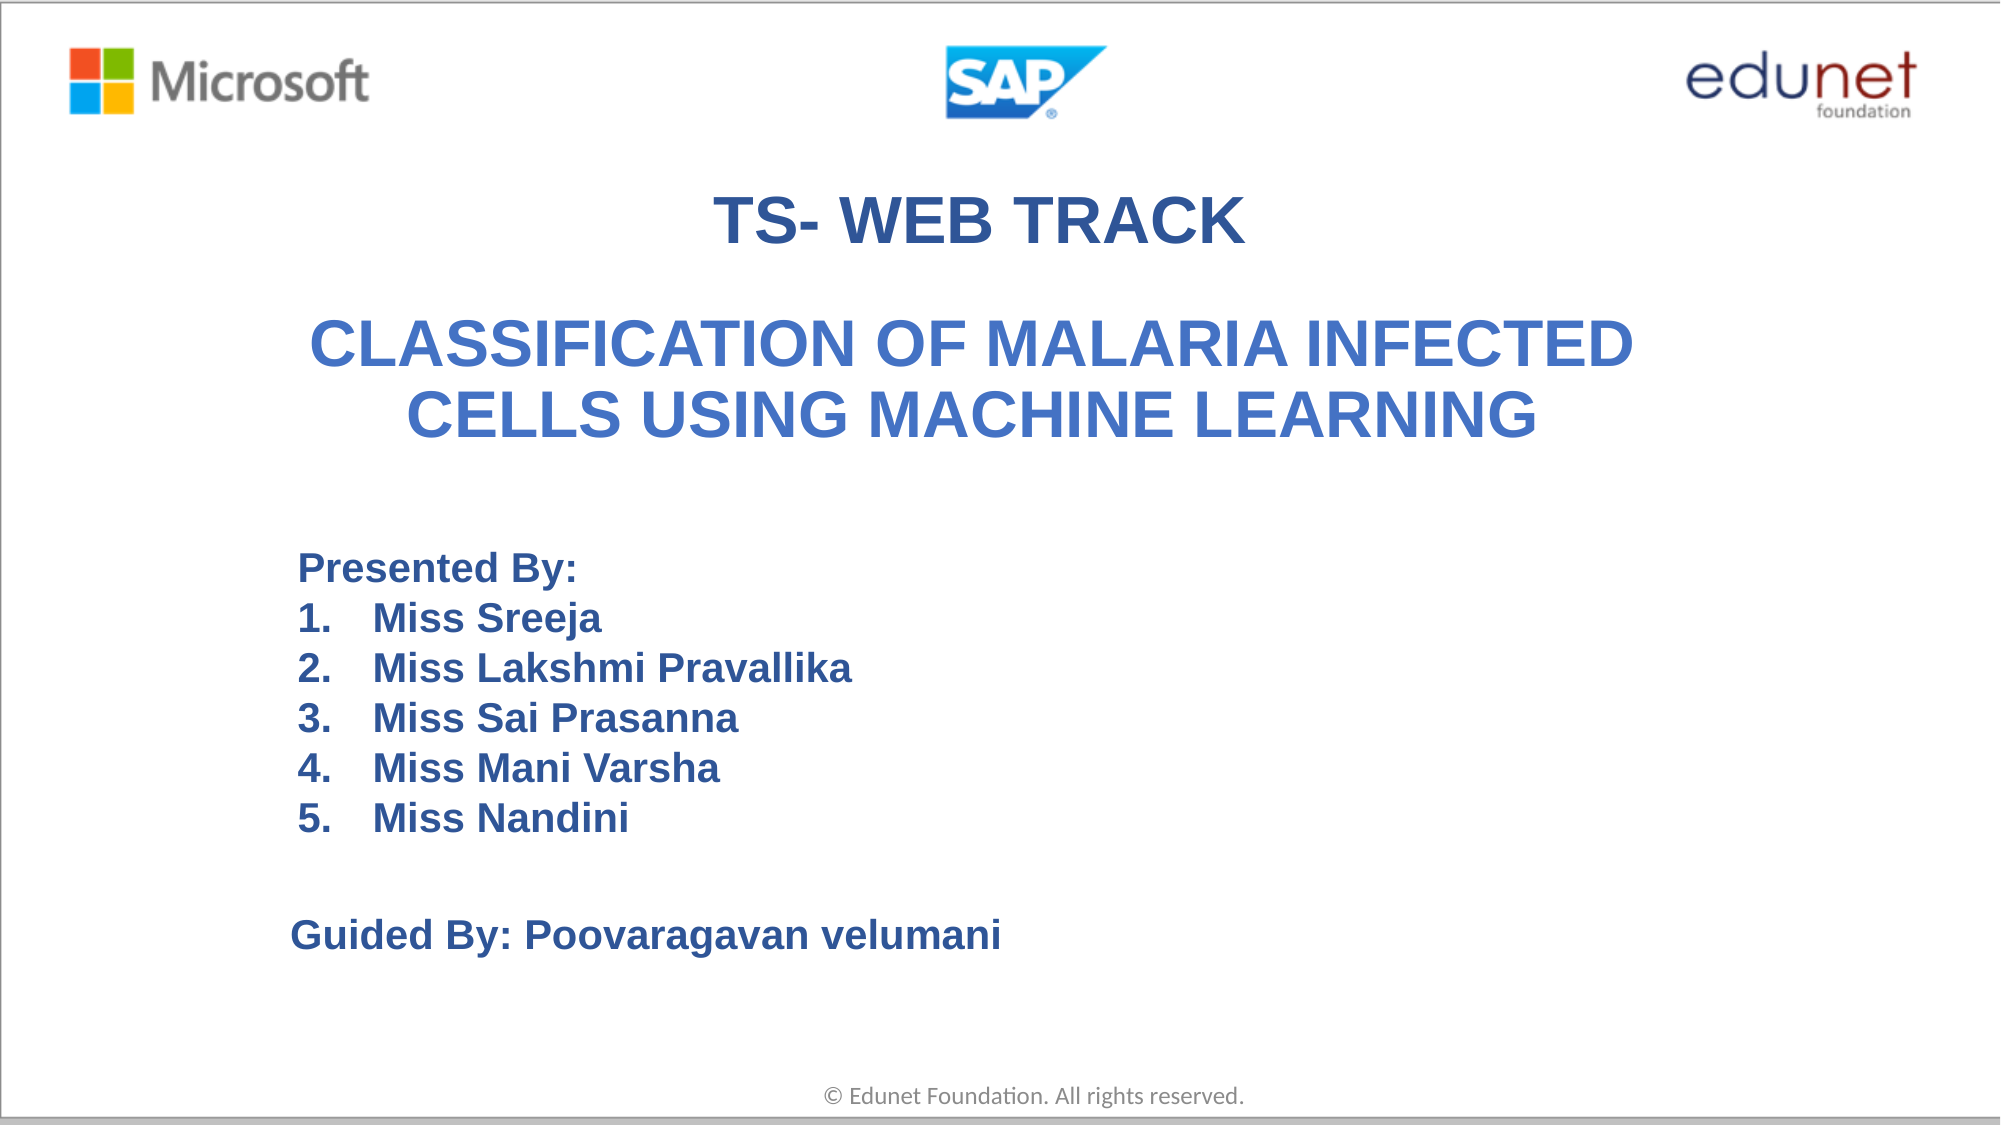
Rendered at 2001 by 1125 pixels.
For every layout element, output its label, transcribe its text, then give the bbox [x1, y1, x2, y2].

text_box TS- WEB TRACK [0, 169, 2000, 265]
title CLASSIFICATION OF MALARIA INFECTED CELLS USING MACHINE LEARNING [222, 298, 1723, 460]
text_box Presented By: Miss Sreeja Miss Lakshmi Pravallika Miss Sai Prasanna Miss Mani Varsha Miss Nandini [282, 533, 1766, 849]
footer © Edunet Foundation. All rights reserved. [696, 1065, 1372, 1125]
picture [0, 0, 2001, 1125]
text_box Guided By: Poovaragavan velumani [275, 850, 1631, 966]
